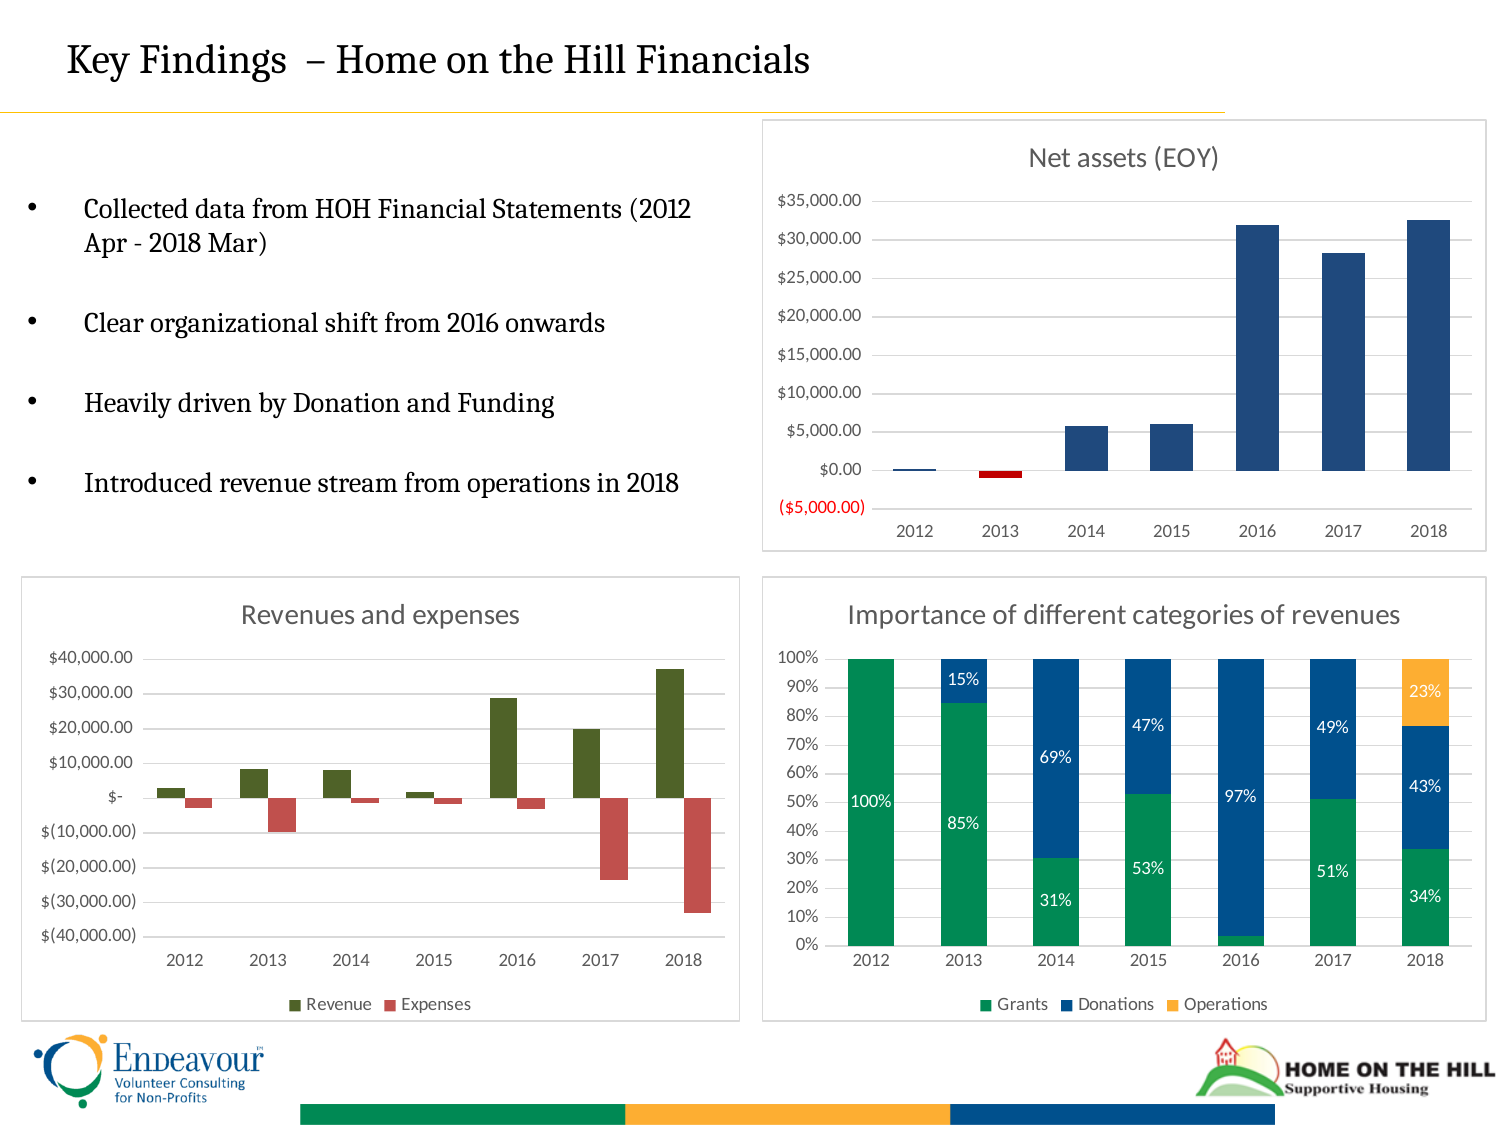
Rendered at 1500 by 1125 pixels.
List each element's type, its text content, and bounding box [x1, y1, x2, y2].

picture [24, 1018, 1496, 1125]
chart [761, 118, 1488, 553]
list Collected data from HOH Financial Statements (2012 Apr - 2018 Mar) Clear organizational shift from 2016 onwards Heavily driven by Donation and Funding Introduced revenue stream from operations in 2018 [12, 182, 750, 508]
chart [761, 576, 1488, 1023]
text_box Key Findings – Home on the Hill Financials [51, 24, 826, 90]
chart [20, 576, 741, 1023]
